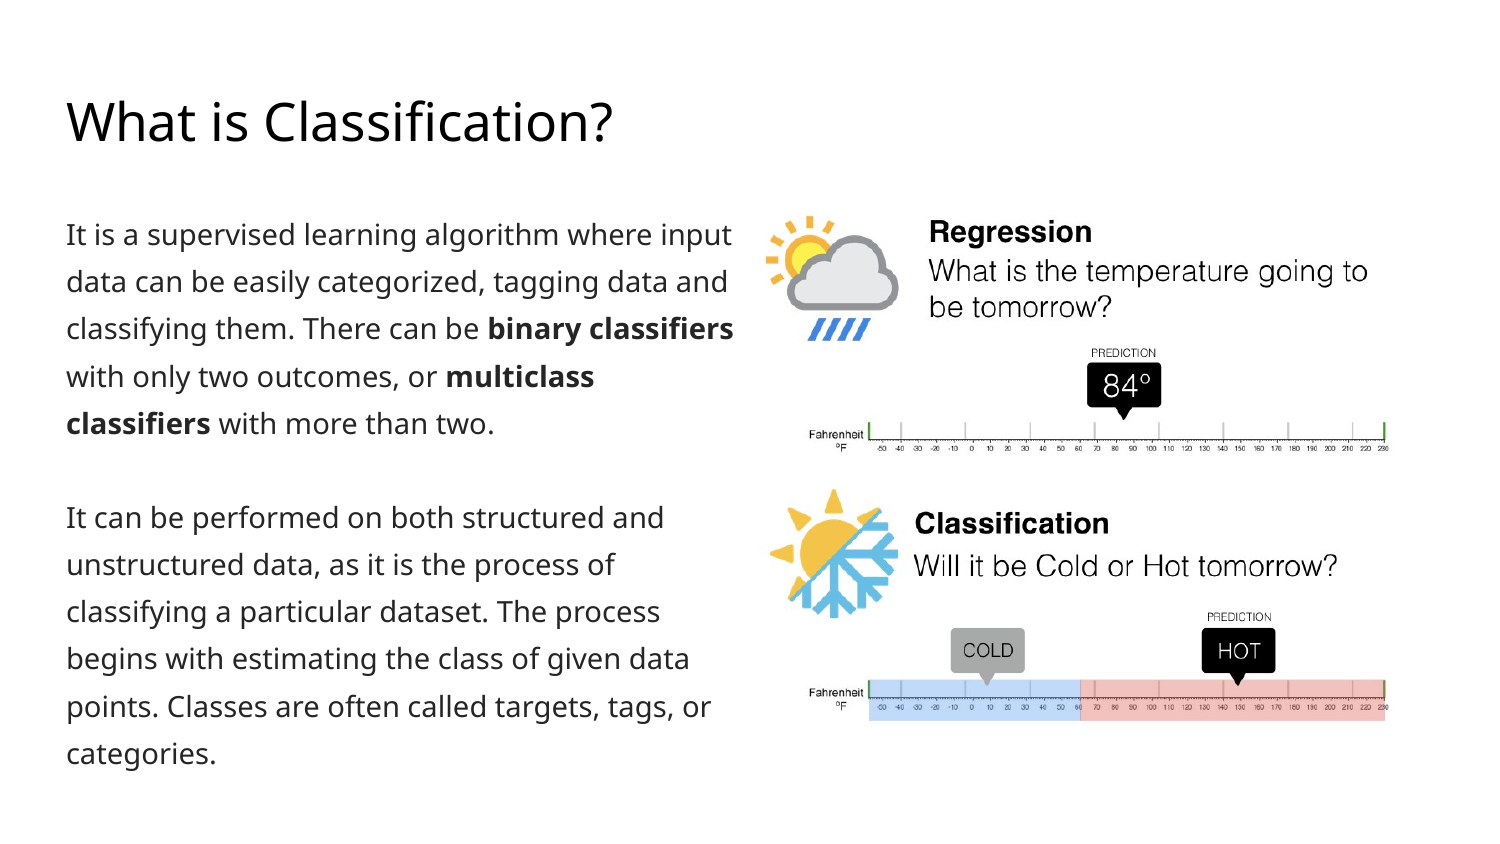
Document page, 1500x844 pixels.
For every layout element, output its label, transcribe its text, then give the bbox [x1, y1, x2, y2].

list It is a supervised learning algorithm where input data can be easily categorized, tagging data and classifying them. There can be binary classifiers with only two outcomes, or multiclass classifiers with more than two. It can be performed on both structured and unstructured data, as it is the process of classifying a particular dataset. The process begins with estimating the class of given data points. Classes are often called targets, tags, or categories. [51, 189, 750, 750]
title What is Classification? [51, 72, 1449, 167]
picture [749, 207, 1399, 731]
